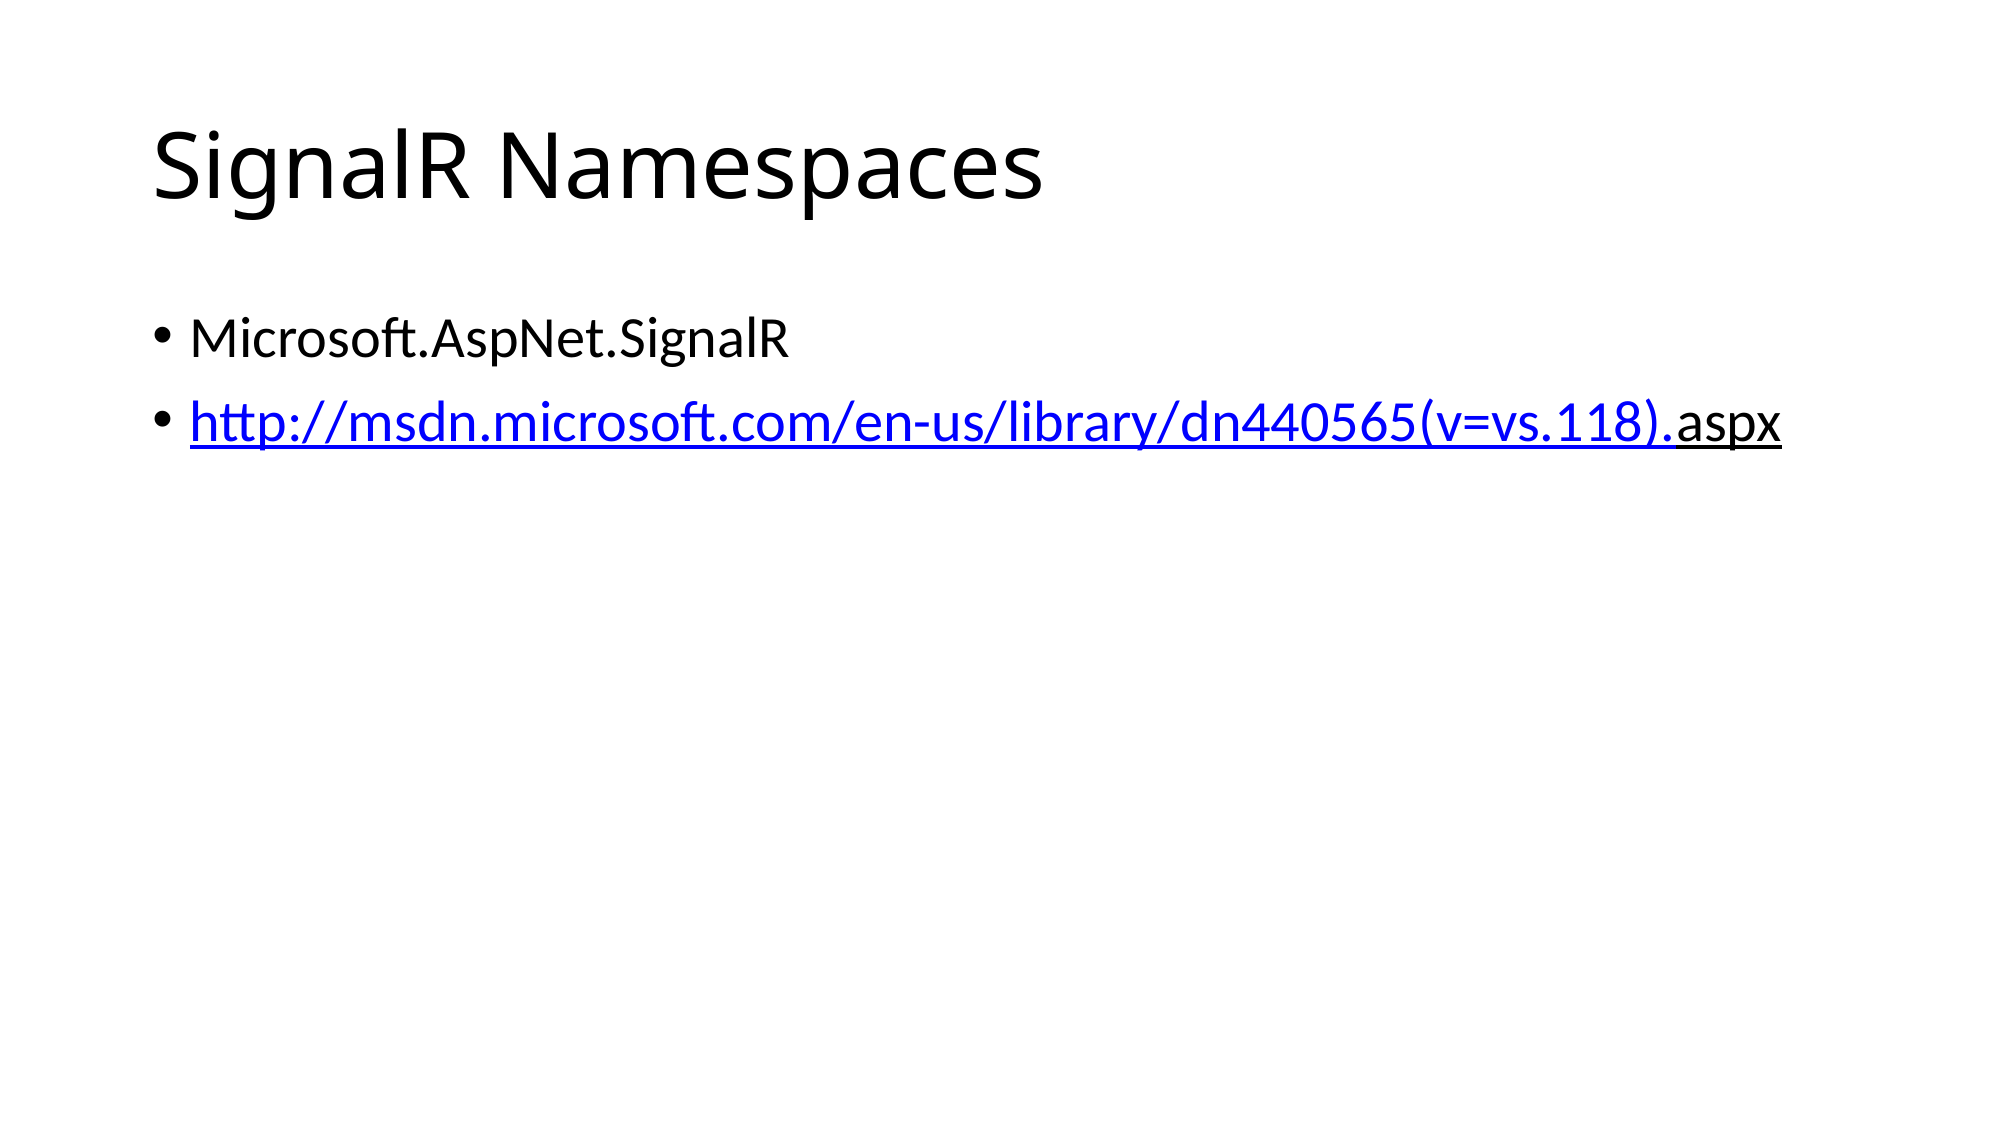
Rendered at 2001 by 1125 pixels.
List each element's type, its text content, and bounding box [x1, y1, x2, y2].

title SignalR Namespaces [137, 59, 1863, 278]
list Microsoft.AspNet.SignalR http://msdn.microsoft.com/en-us/library/dn440565(v=vs.118).aspx [137, 299, 1863, 1014]
